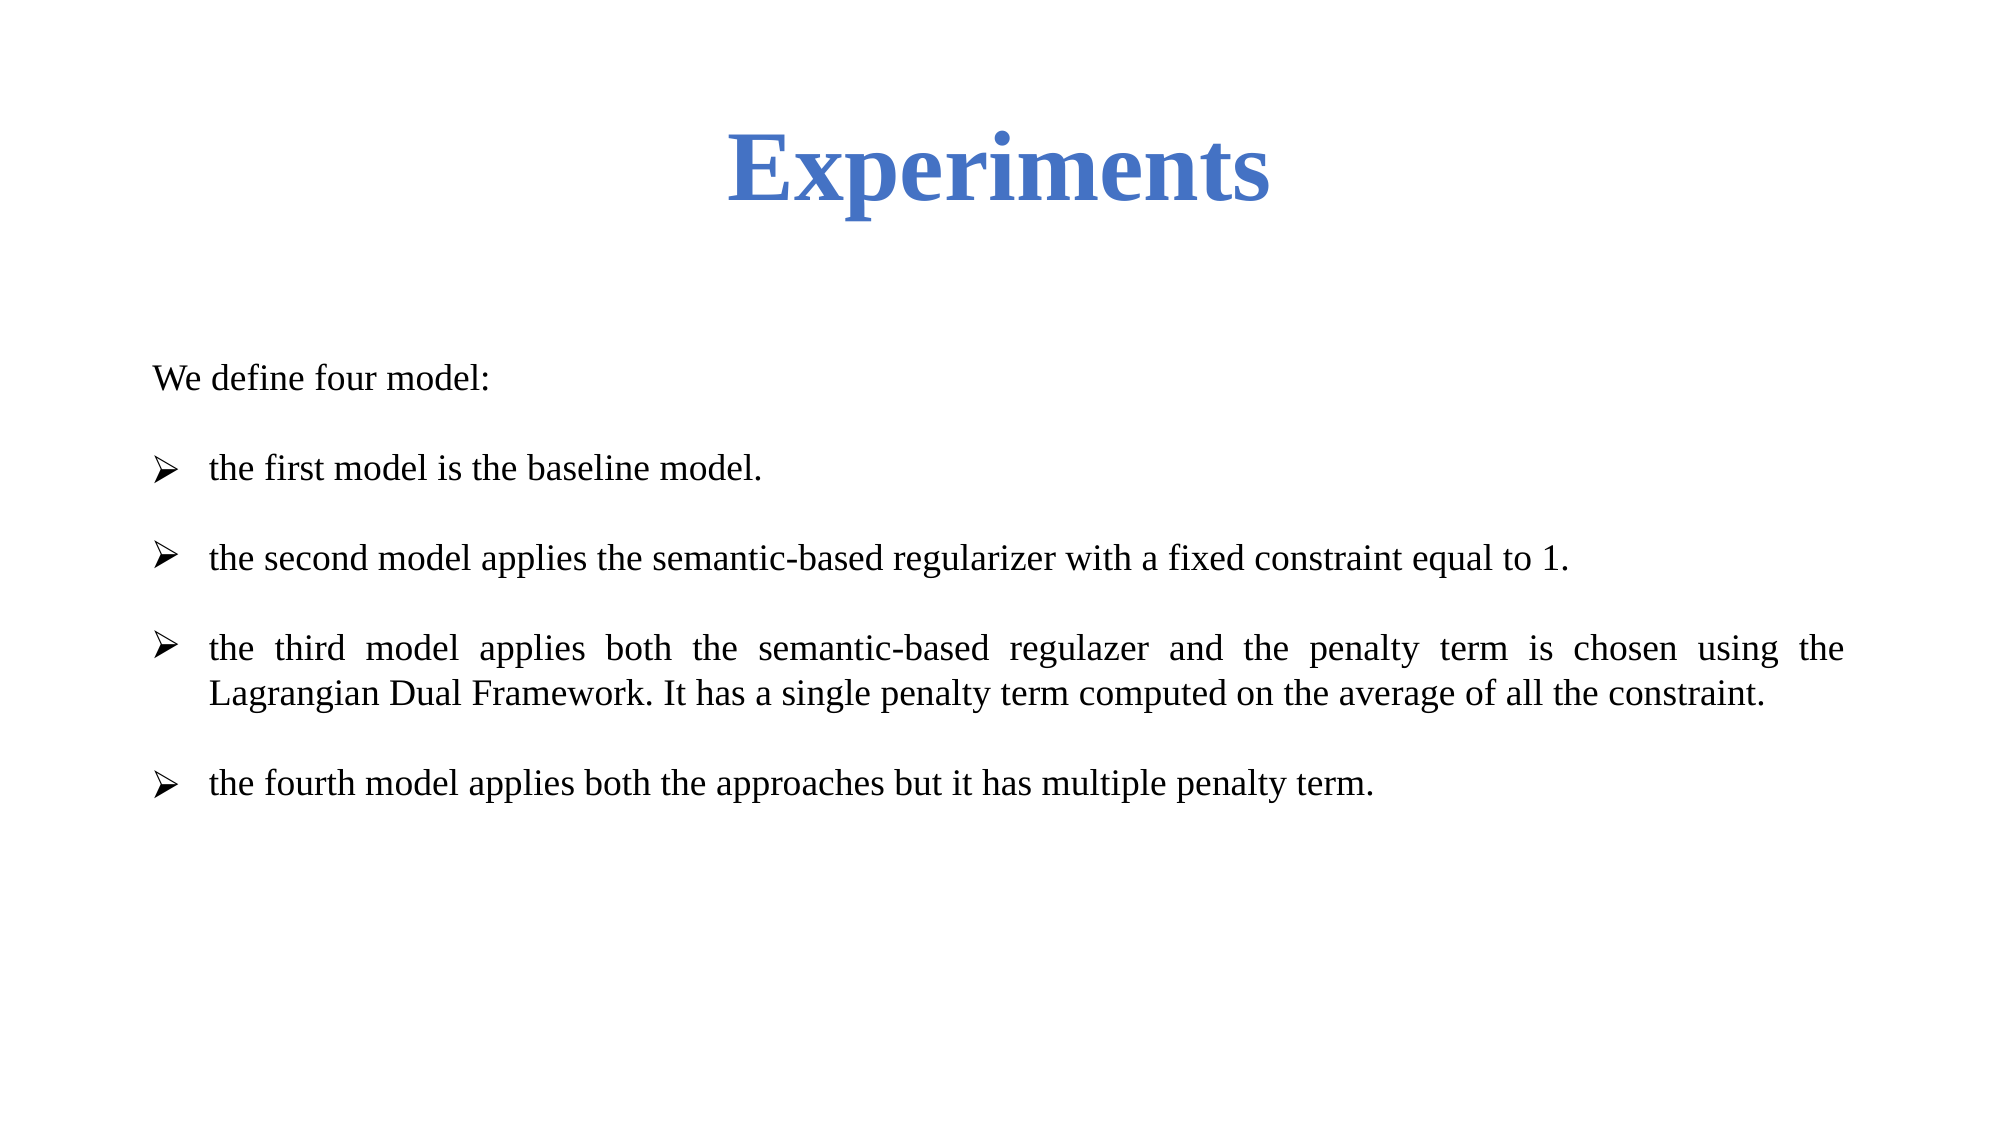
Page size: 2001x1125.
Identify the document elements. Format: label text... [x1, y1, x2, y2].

list We define four model: the first model is the baseline model. the second model applies the semantic-based regularizer with a fixed constraint equal to 1. the third model applies both the semantic-based regulazer and the penalty term is chosen using the Lagrangian Dual Framework. It has a single penalty term computed on the average of all the constraint. the fourth model applies both the approaches but it has multiple penalty term. [137, 345, 1863, 829]
title Experiments [137, 59, 1863, 278]
